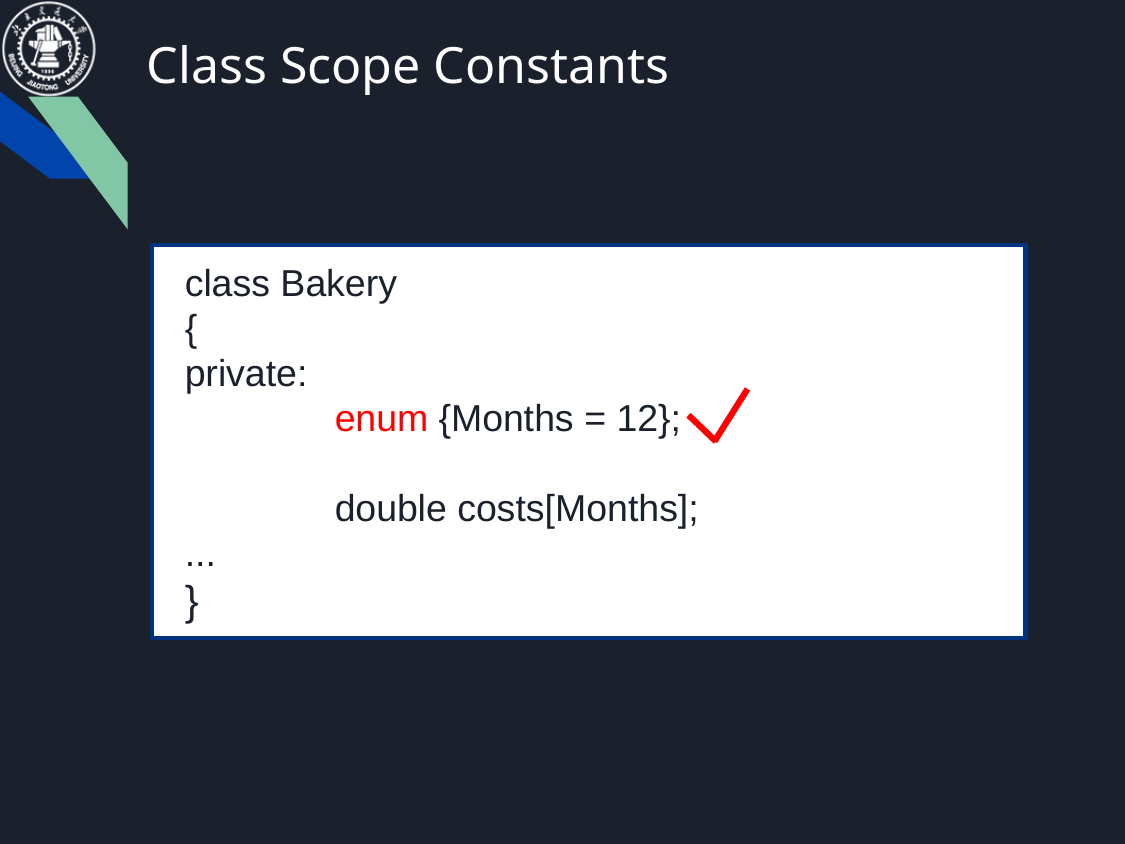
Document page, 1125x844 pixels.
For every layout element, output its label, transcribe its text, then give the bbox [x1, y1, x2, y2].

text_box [688, 388, 748, 442]
title Class Scope Constants [135, 22, 1125, 135]
list [98, 188, 1103, 667]
picture [0, 0, 100, 97]
text_box class Bakery { private: enum {Months = 12}; double costs[Months]; ... } [150, 243, 1028, 640]
